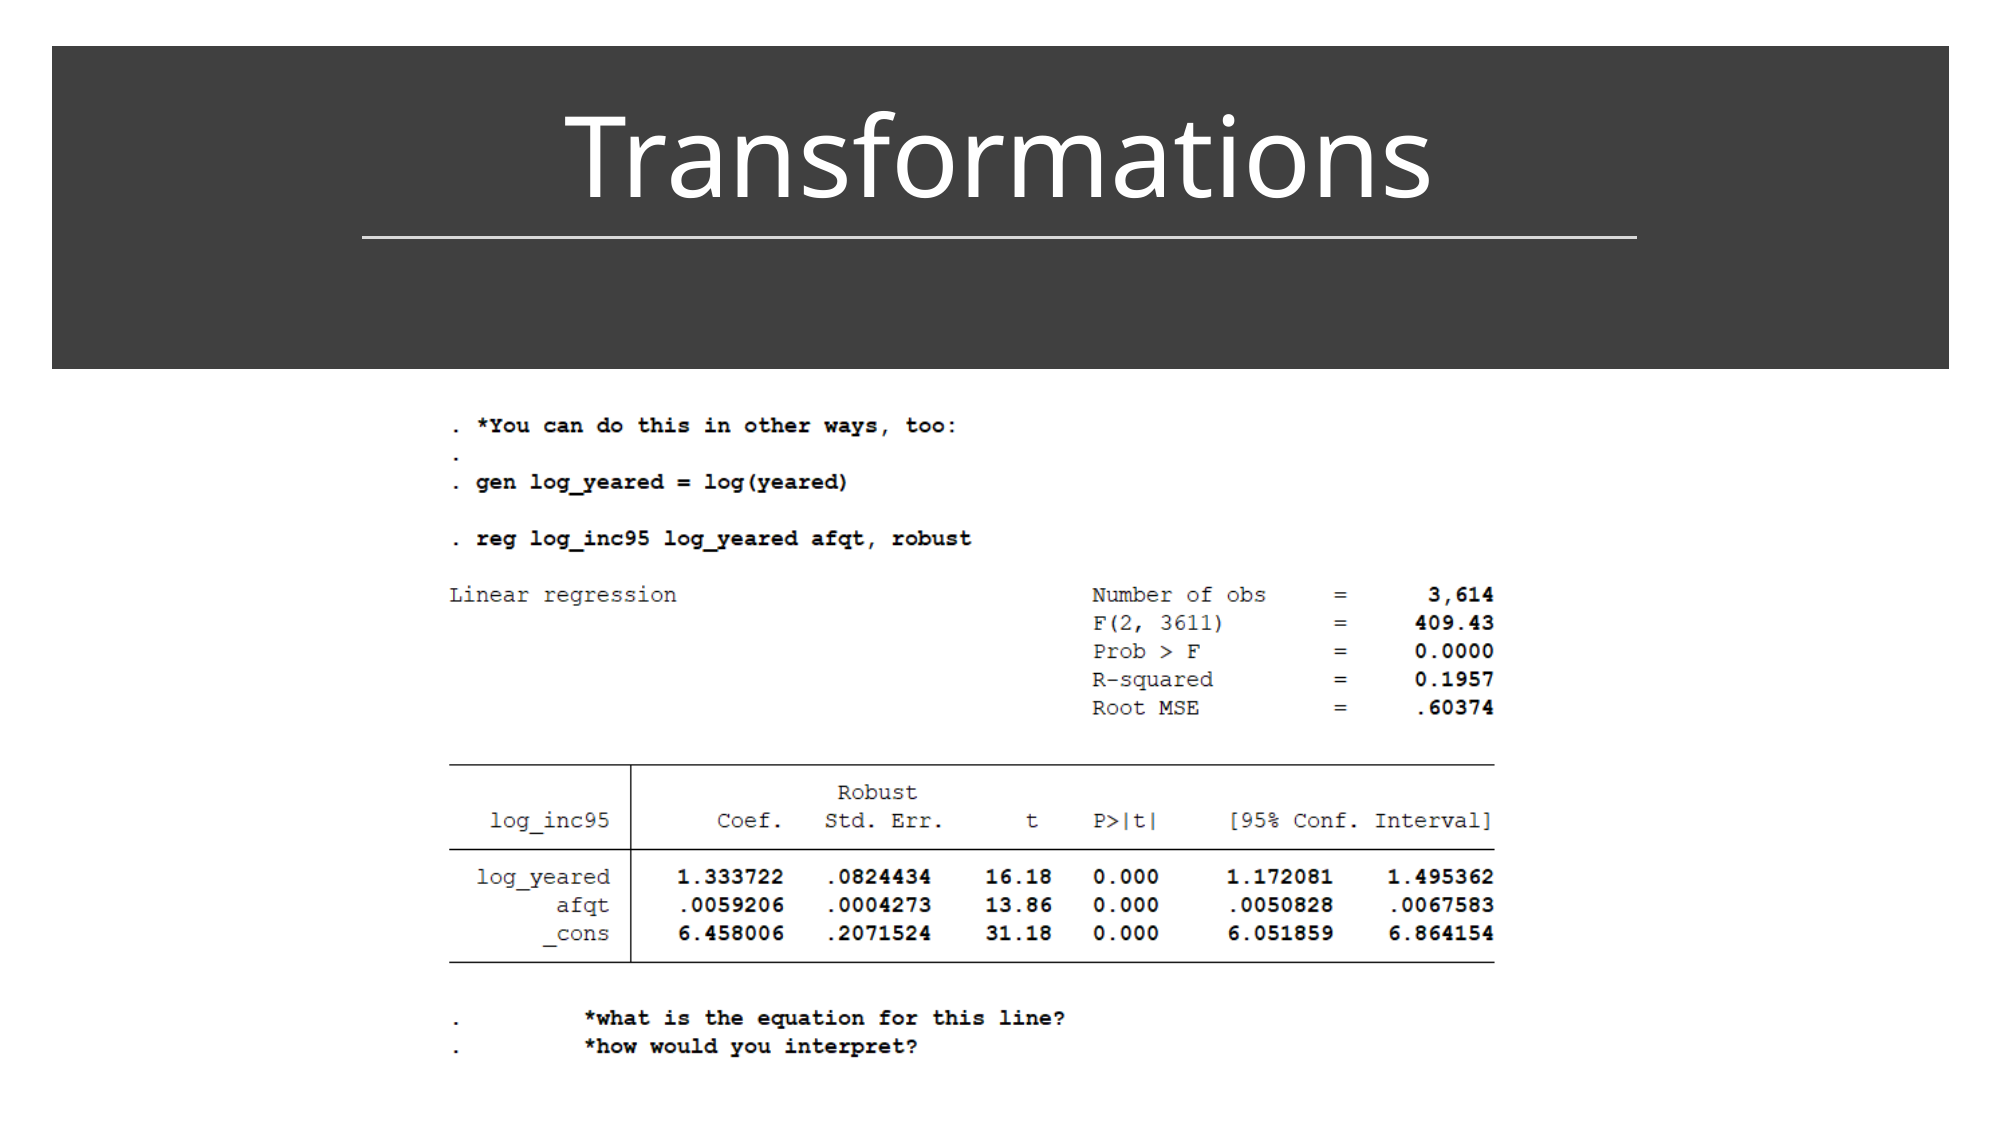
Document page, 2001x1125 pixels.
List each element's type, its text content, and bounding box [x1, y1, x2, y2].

text_box [61, 55, 1939, 360]
title Transformations [86, 76, 1914, 230]
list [444, 411, 1547, 1068]
